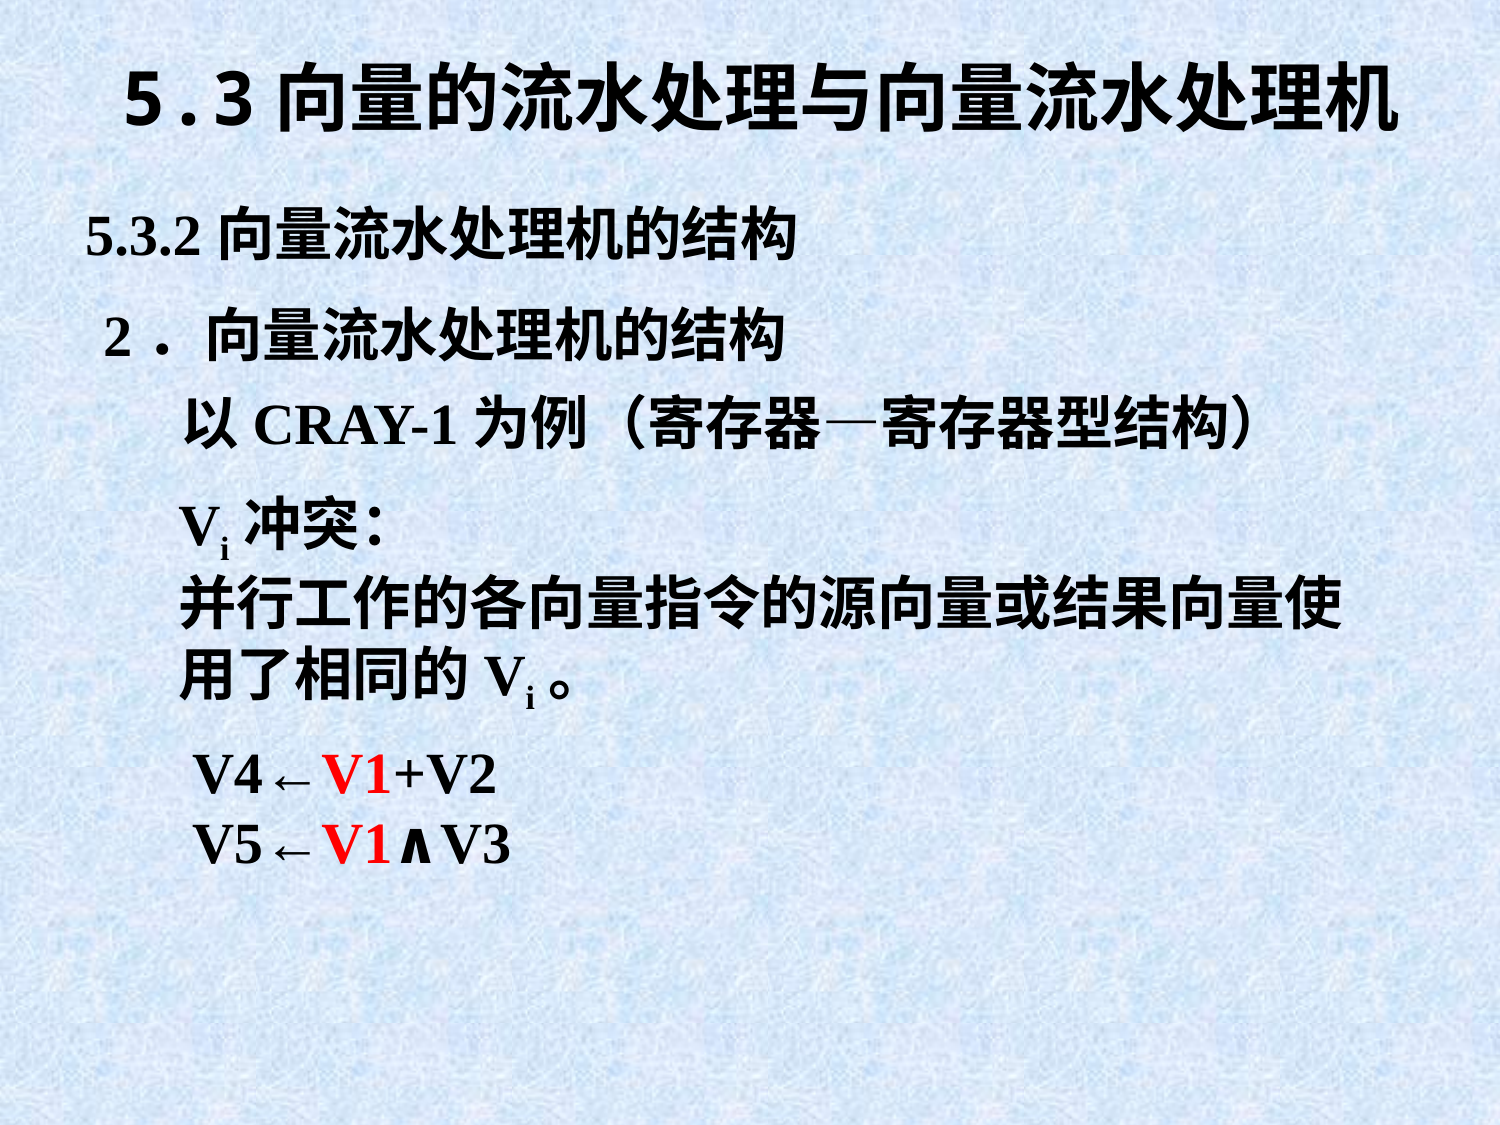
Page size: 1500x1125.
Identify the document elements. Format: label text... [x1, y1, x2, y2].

text_box 2．向量流水处理机的结构 [88, 290, 1320, 376]
text_box 5.3.2向量流水处理机的结构 [70, 190, 814, 275]
text_box 5.3向量的流水处理与向量流水处理机 [106, 42, 1414, 148]
text_box V4←V1+V2 V5←V1∧V3 [177, 727, 527, 883]
text_box 以CRAY-1为例（寄存器—寄存器型结构） [165, 378, 1303, 464]
picture [0, 0, 1500, 1125]
text_box Vi冲突： 并行工作的各向量指令的源向量或结果向量使用了相同的Vi。 [163, 479, 1400, 724]
